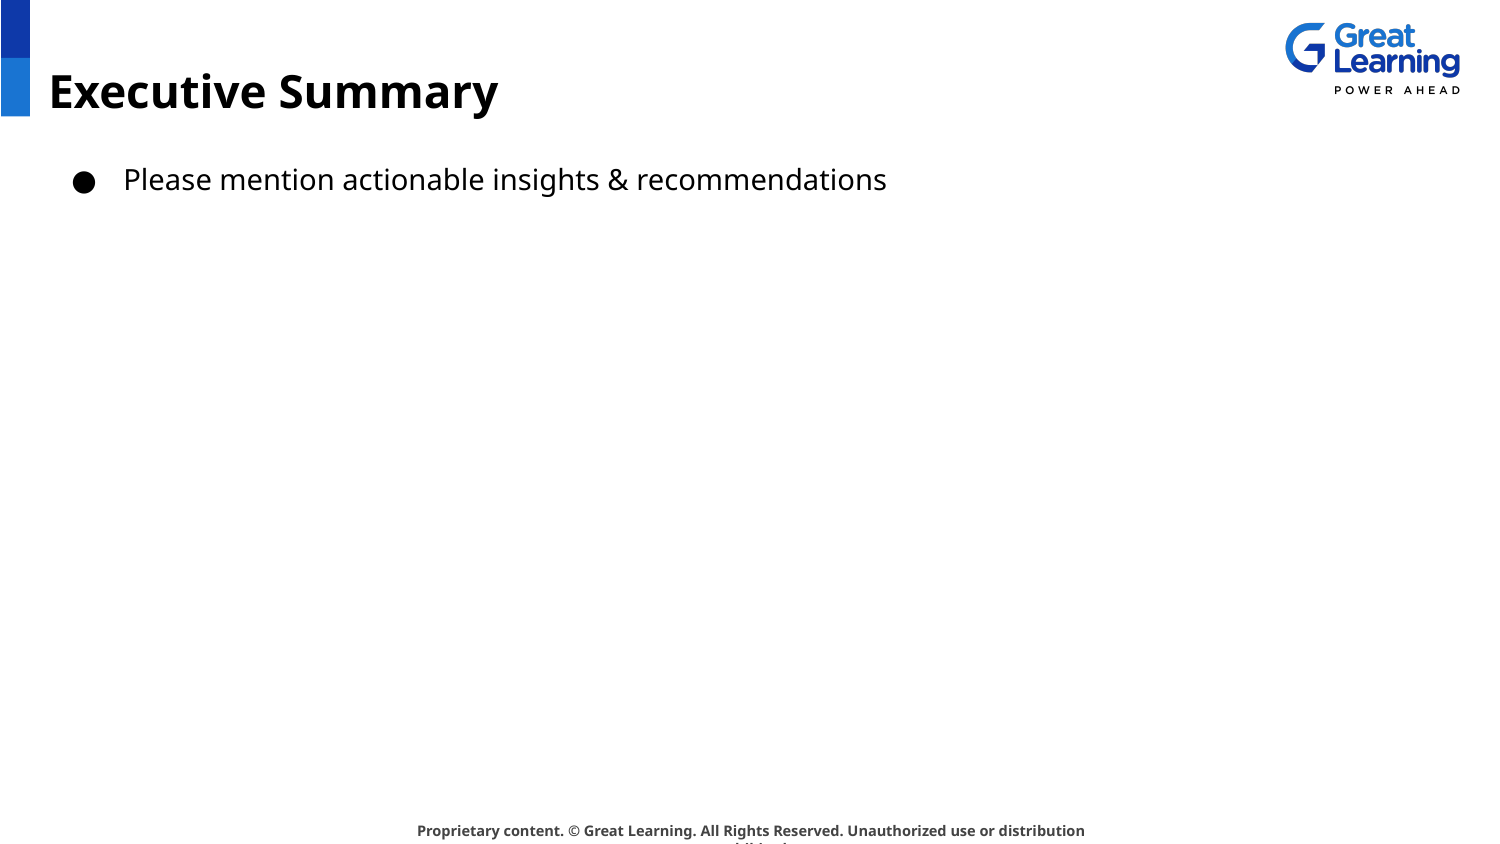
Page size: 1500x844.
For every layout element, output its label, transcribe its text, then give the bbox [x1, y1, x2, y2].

picture [1258, 11, 1487, 106]
title Executive Summary [33, 47, 1431, 141]
list Please mention actionable insights & recommendations [33, 141, 1449, 750]
